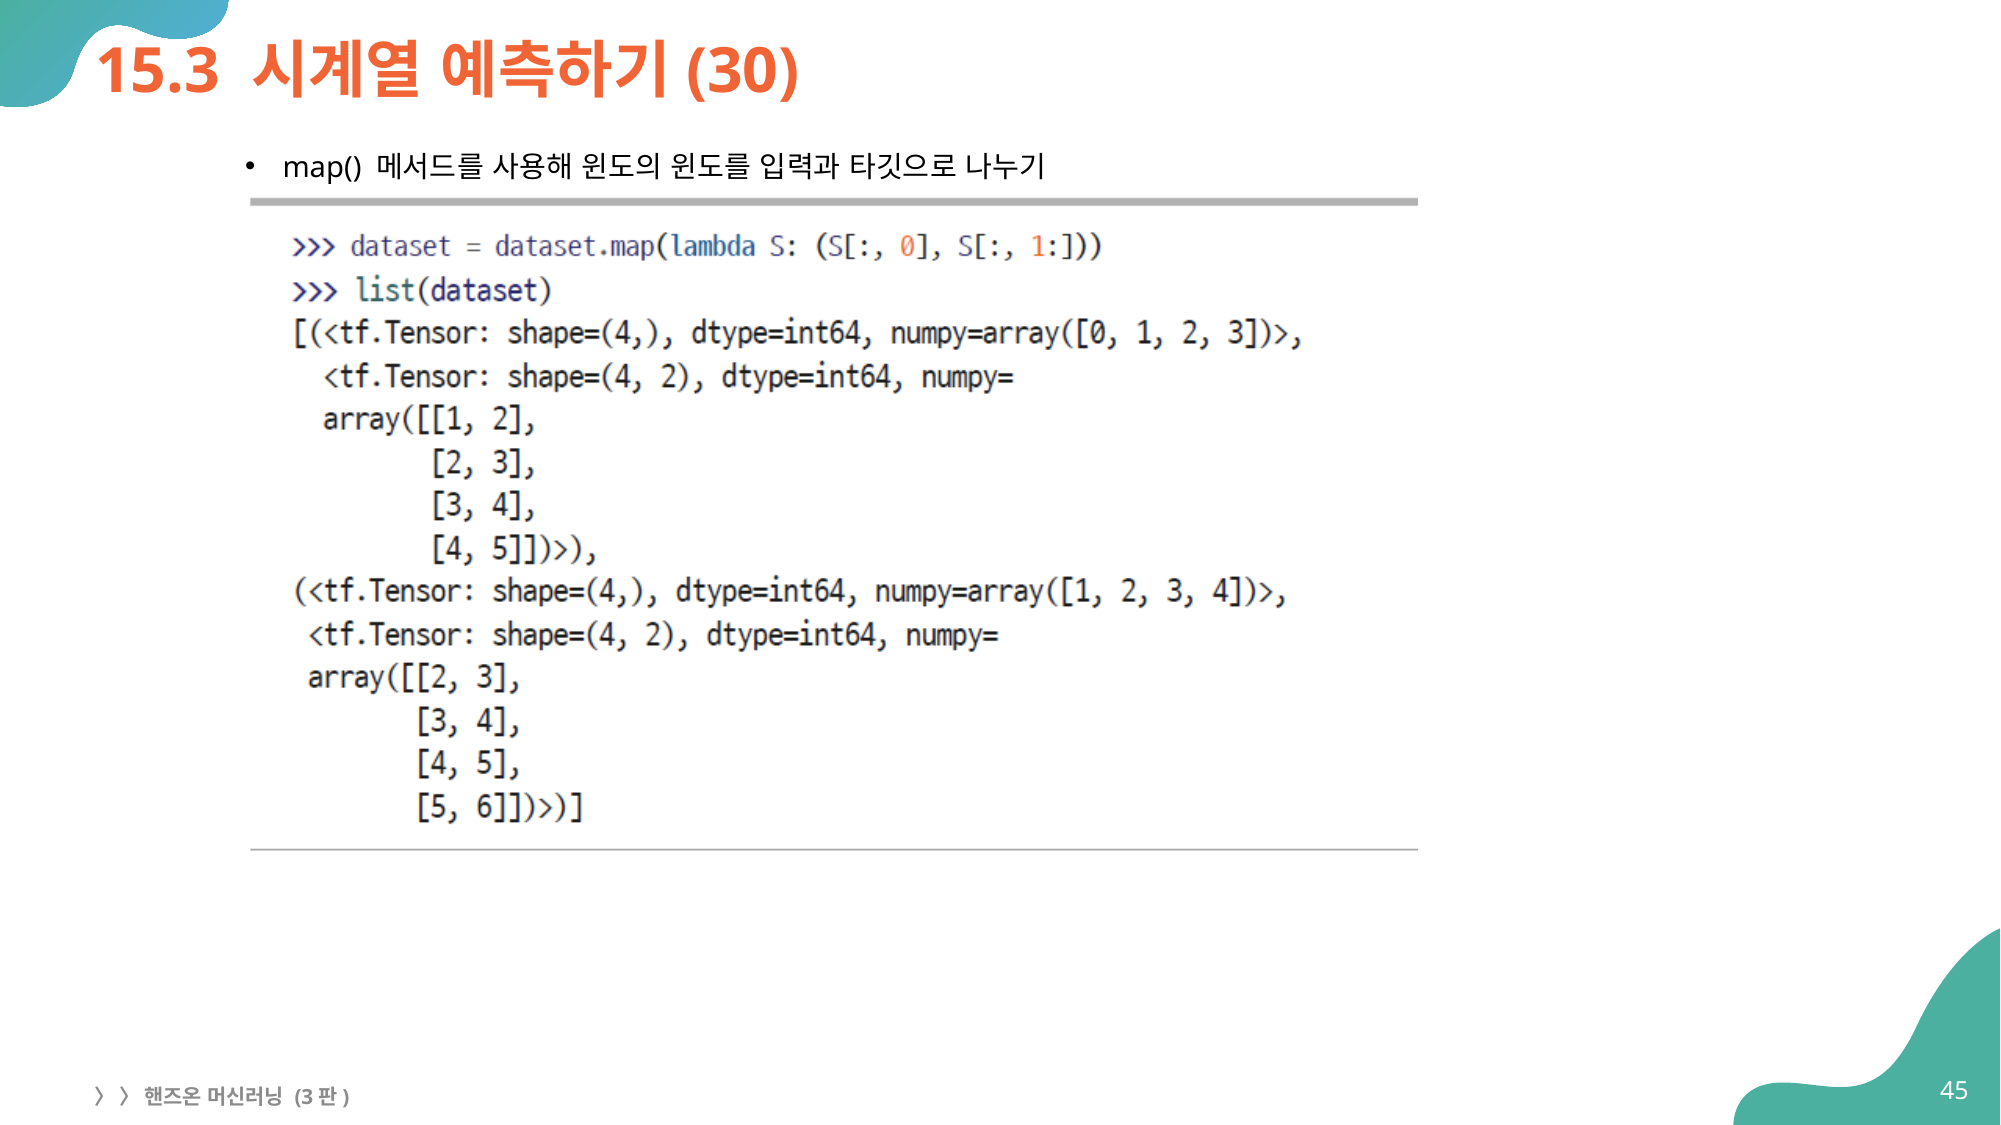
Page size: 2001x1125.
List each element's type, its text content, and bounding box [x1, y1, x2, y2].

list map() 메서드를 사용해 윈도의 윈도를 입력과 타깃으로 나누기 [79, 133, 1931, 1035]
title 15.3 시계열 예측하기(30) [79, 17, 1931, 128]
slide_number 45 [1917, 1061, 1984, 1122]
footer 〉 〉 핸즈온 머신러닝 (3판) [79, 1078, 755, 1114]
picture [249, 192, 1418, 857]
